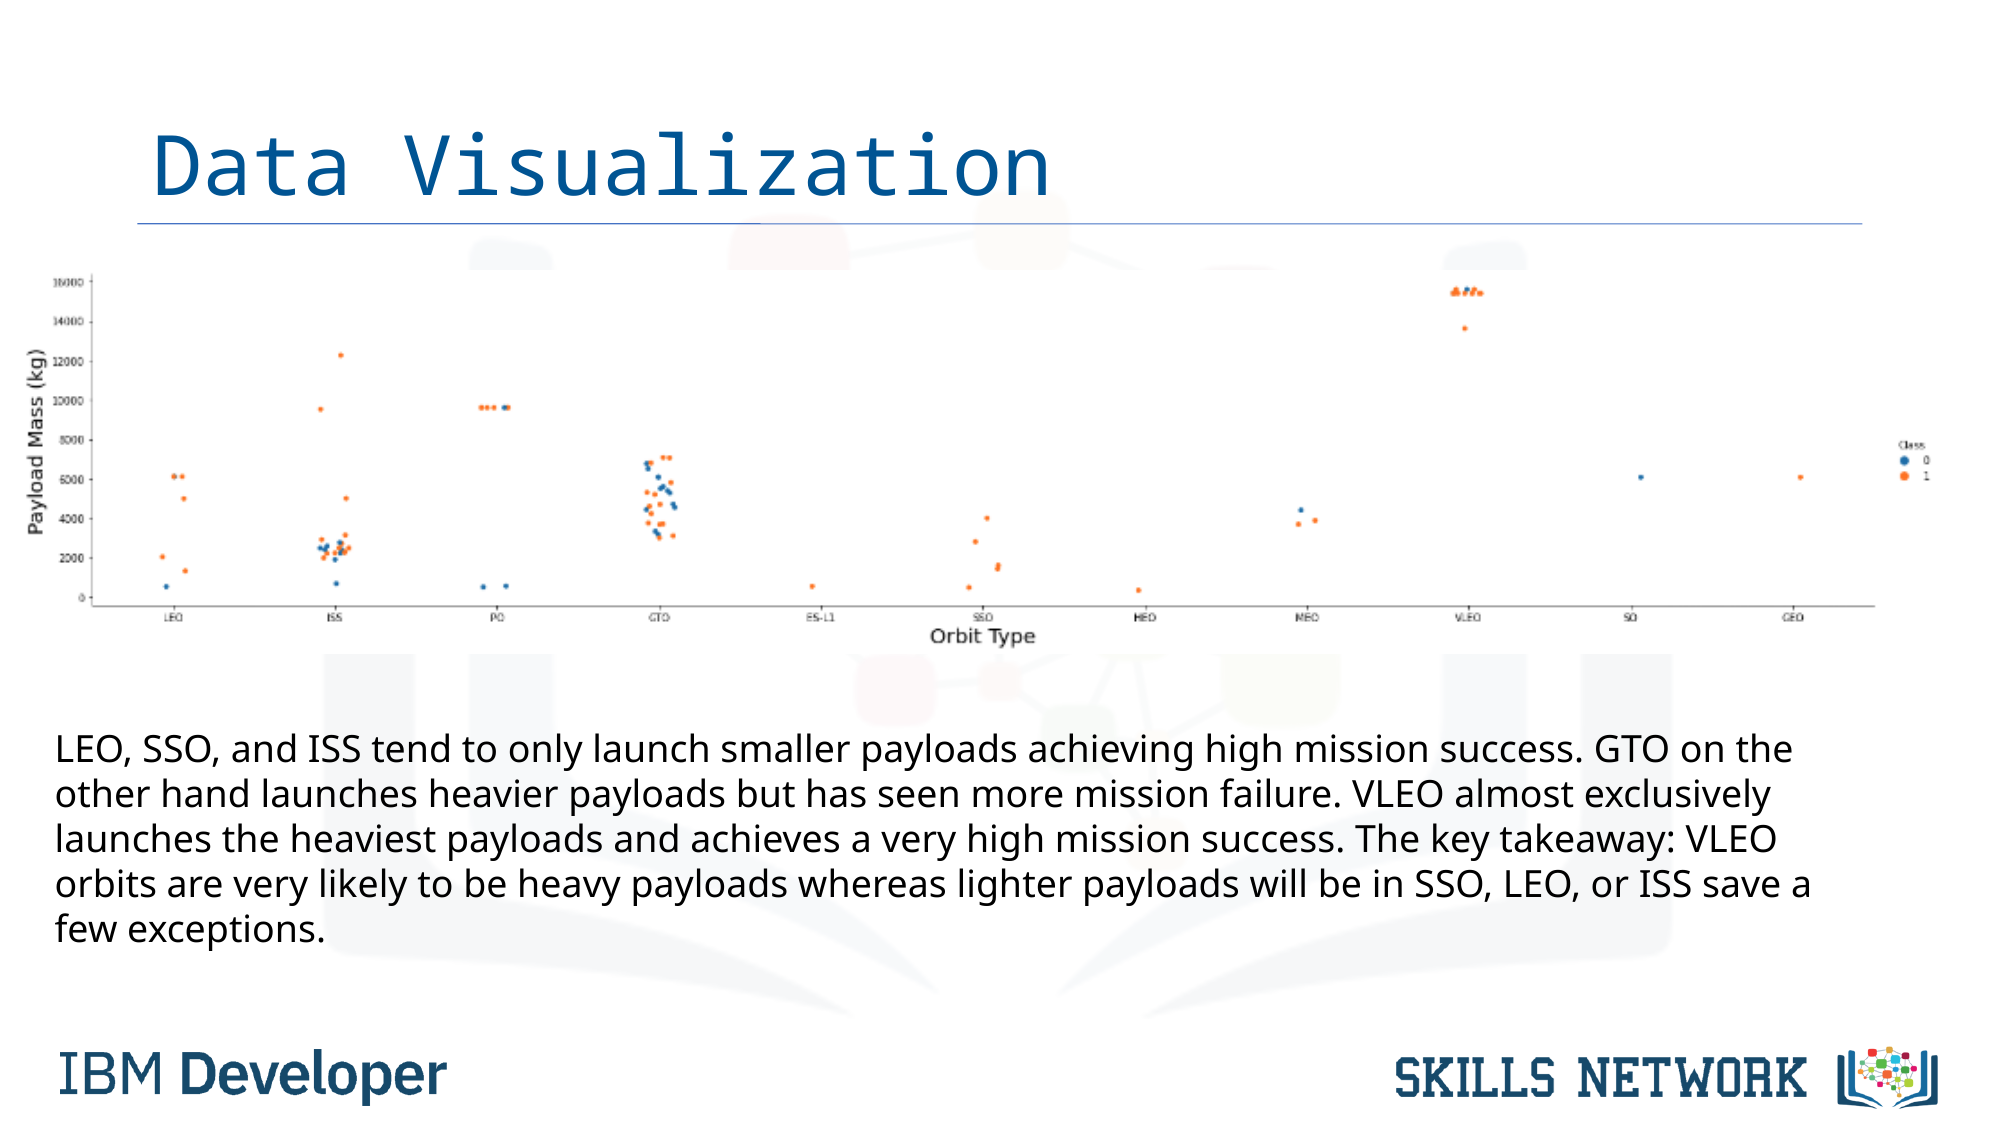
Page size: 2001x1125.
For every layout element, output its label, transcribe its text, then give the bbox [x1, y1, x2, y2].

picture [16, 270, 1949, 654]
picture [1390, 1045, 1945, 1111]
text_box LEO, SSO, and ISS tend to only launch smaller payloads achieving high mission success. GTO on the other hand launches heavier payloads but has seen more mission failure. VLEO almost exclusively launches the heaviest payloads and achieves a very high mission success. The key takeaway: VLEO orbits are very likely to be heavy payloads whereas lighter payloads will be in SSO, LEO, or ISS save a few exceptions. [39, 717, 1889, 957]
title Data Visualization [137, 59, 1863, 270]
picture [55, 1045, 459, 1108]
